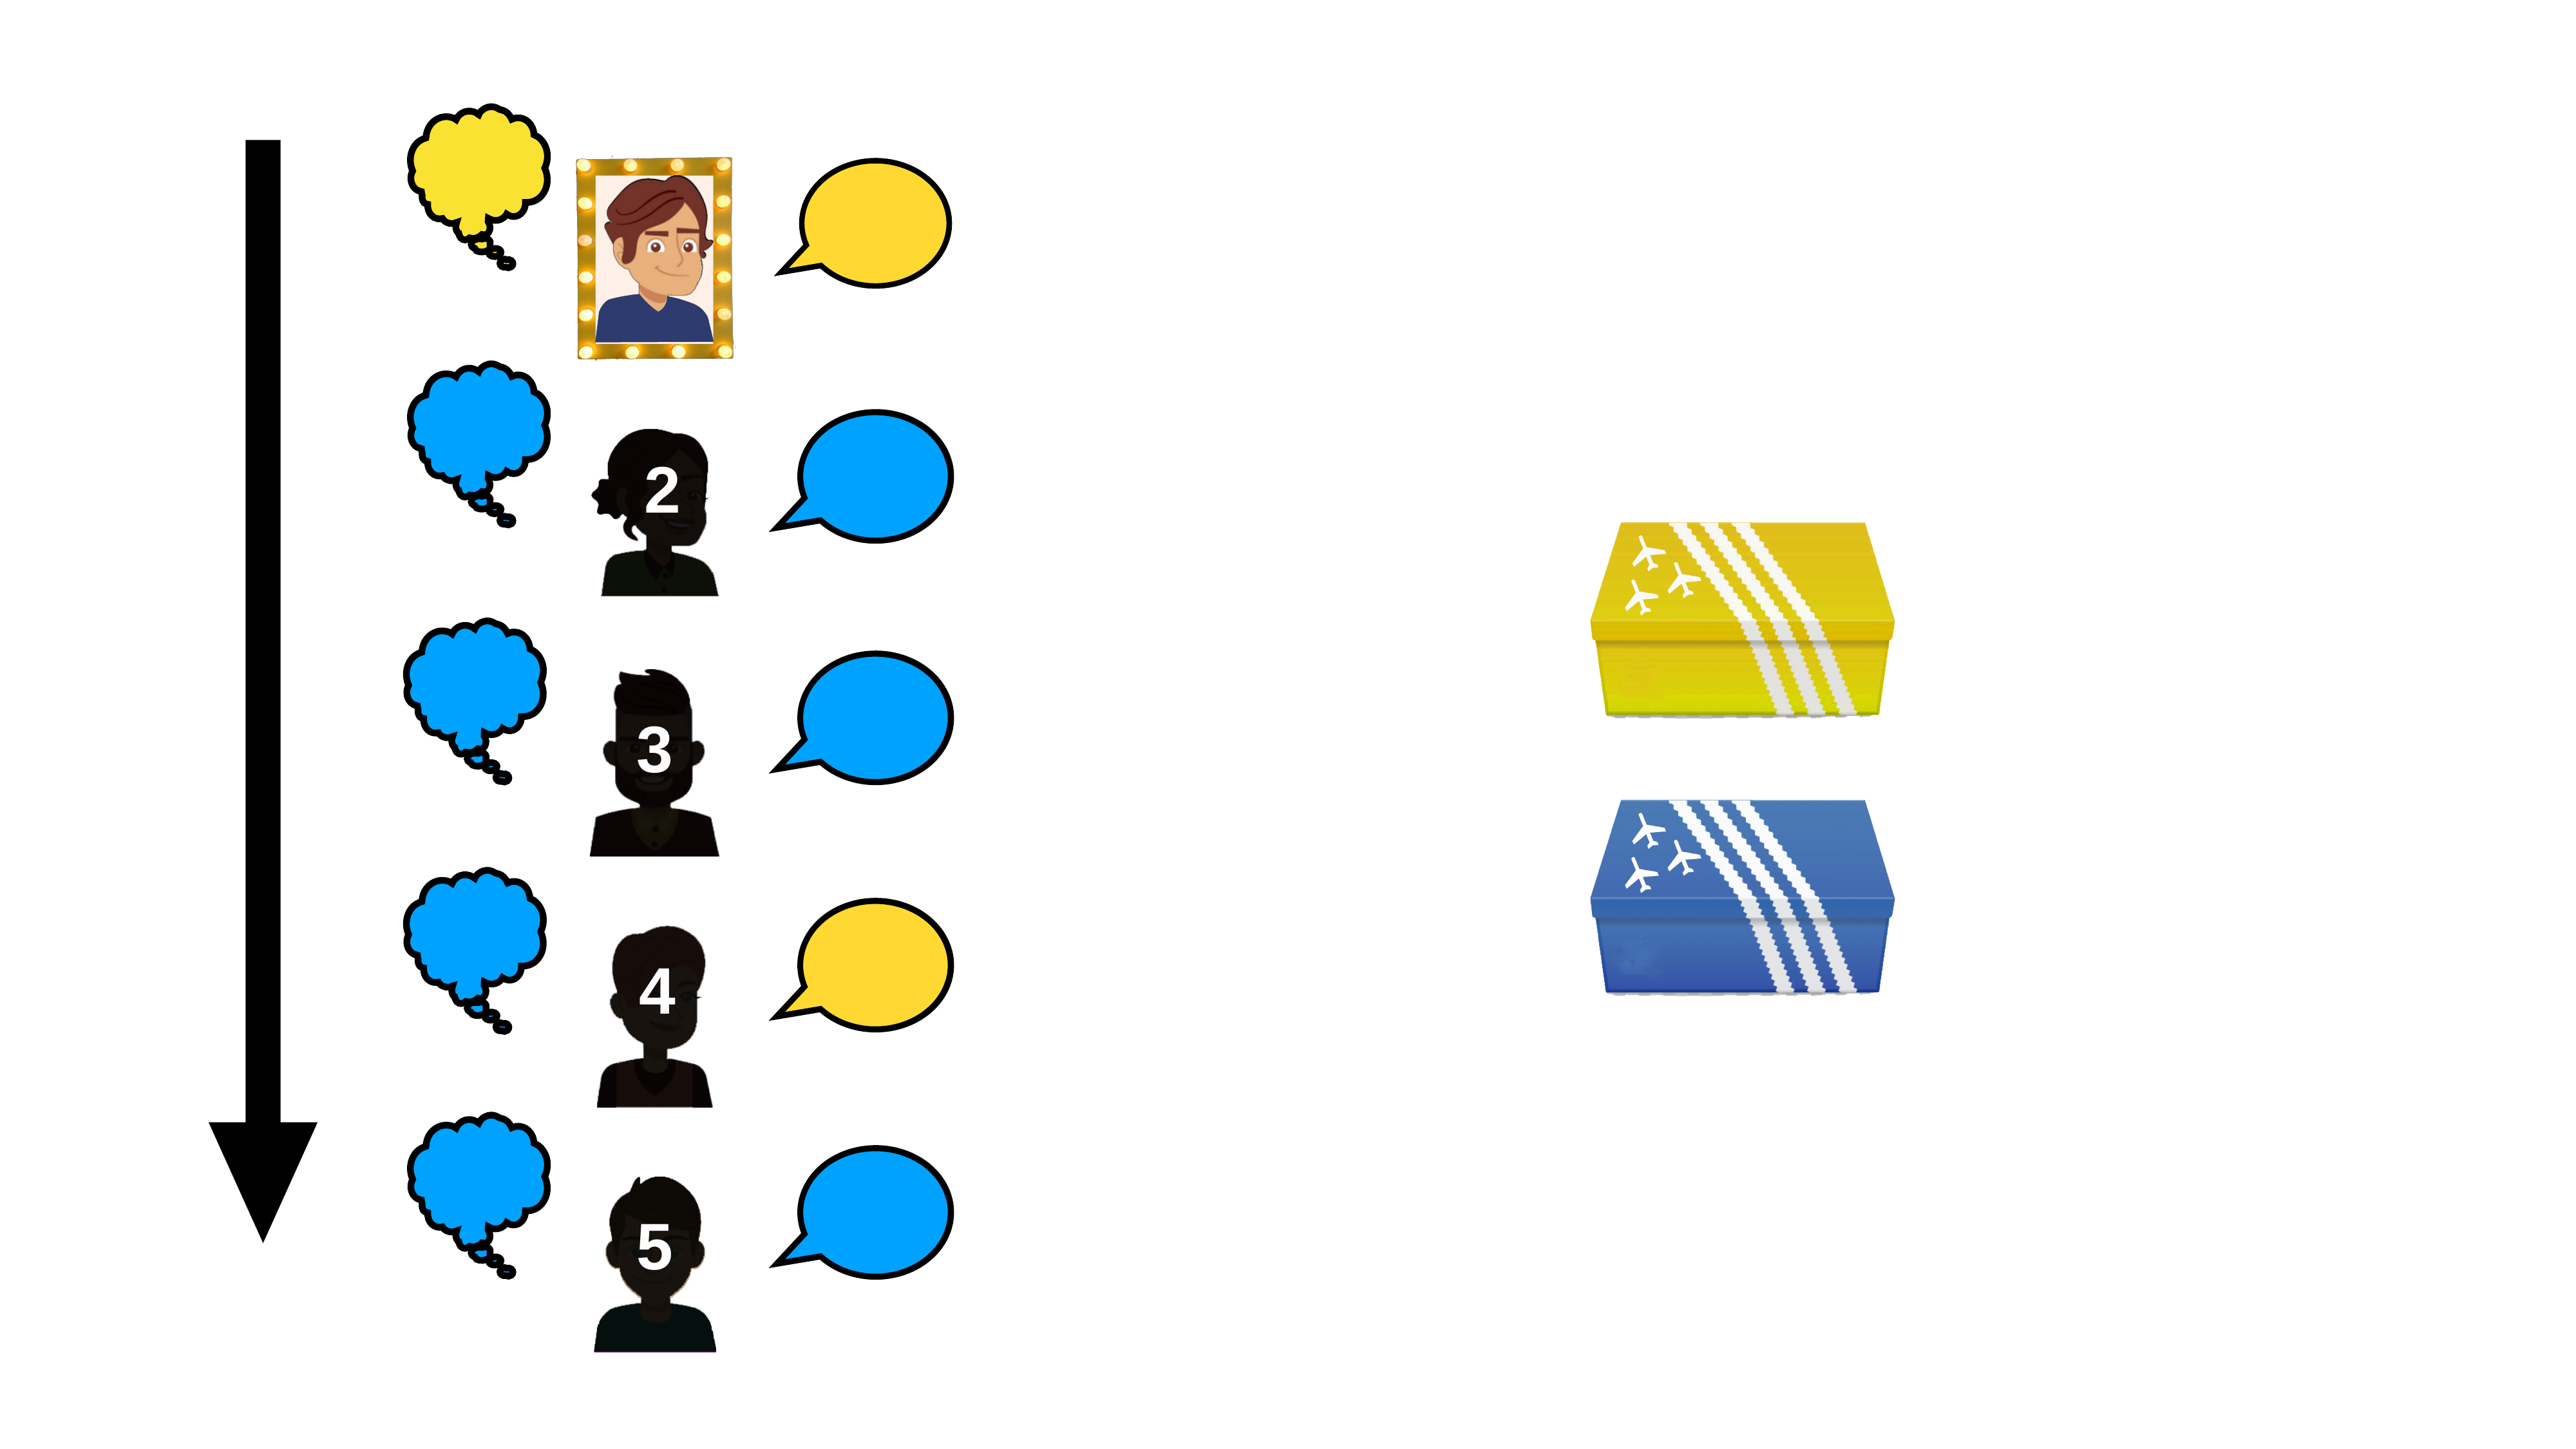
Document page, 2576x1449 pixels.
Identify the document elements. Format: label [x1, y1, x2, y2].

text_box [208, 140, 318, 1244]
text_box [781, 413, 949, 539]
text_box [406, 106, 548, 1276]
picture [1581, 790, 1906, 1014]
text_box [781, 1150, 949, 1275]
text_box [781, 902, 949, 1028]
picture [1581, 512, 1906, 736]
text_box [781, 655, 949, 781]
text_box [572, 156, 738, 1353]
text_box [781, 160, 949, 286]
